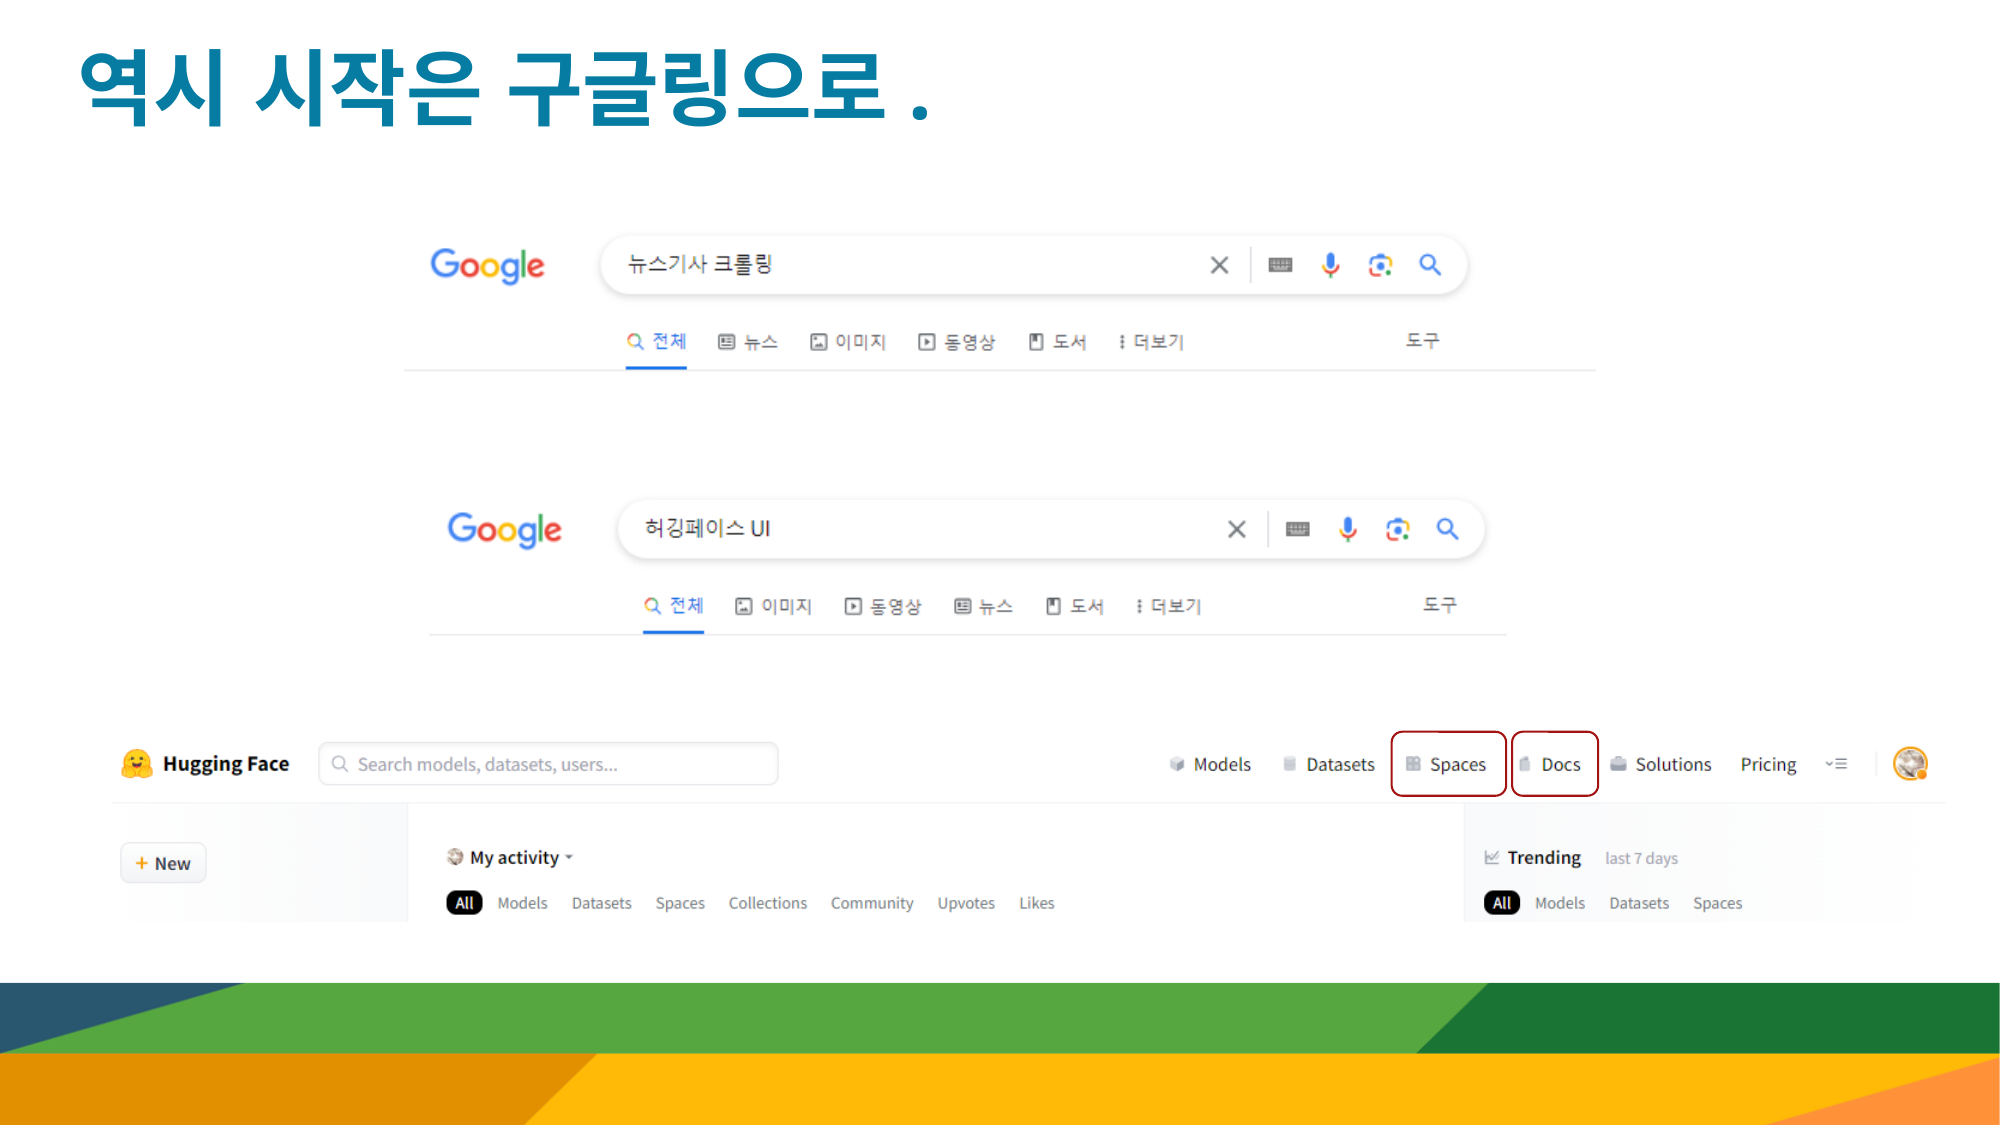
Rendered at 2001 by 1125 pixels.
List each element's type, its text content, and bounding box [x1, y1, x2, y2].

title 역시 시작은 구글링으로. [62, 40, 1800, 147]
picture [429, 486, 1507, 639]
picture [404, 203, 1596, 373]
picture [0, 982, 2000, 1125]
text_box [112, 731, 1946, 922]
